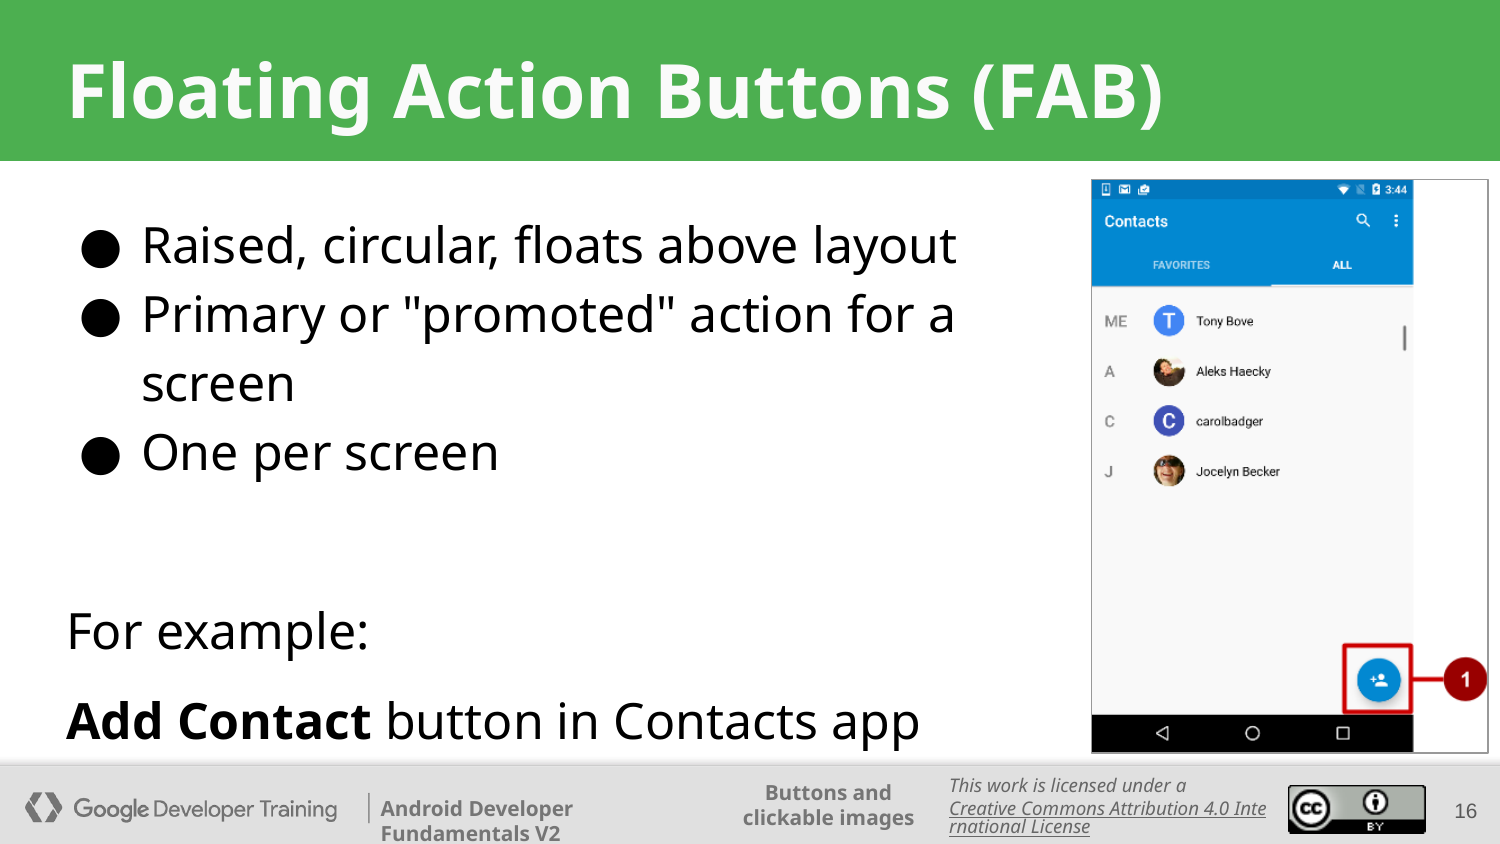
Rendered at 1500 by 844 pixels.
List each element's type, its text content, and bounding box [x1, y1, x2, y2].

list Raised, circular, floats above layout Primary or "promoted" action for a screen One per screen For example: Add Contact button in Contacts app [51, 189, 1086, 696]
slide_number ‹#› [1402, 777, 1493, 842]
title Floating Action Buttons (FAB) [51, 28, 1449, 122]
picture [0, 161, 1500, 844]
